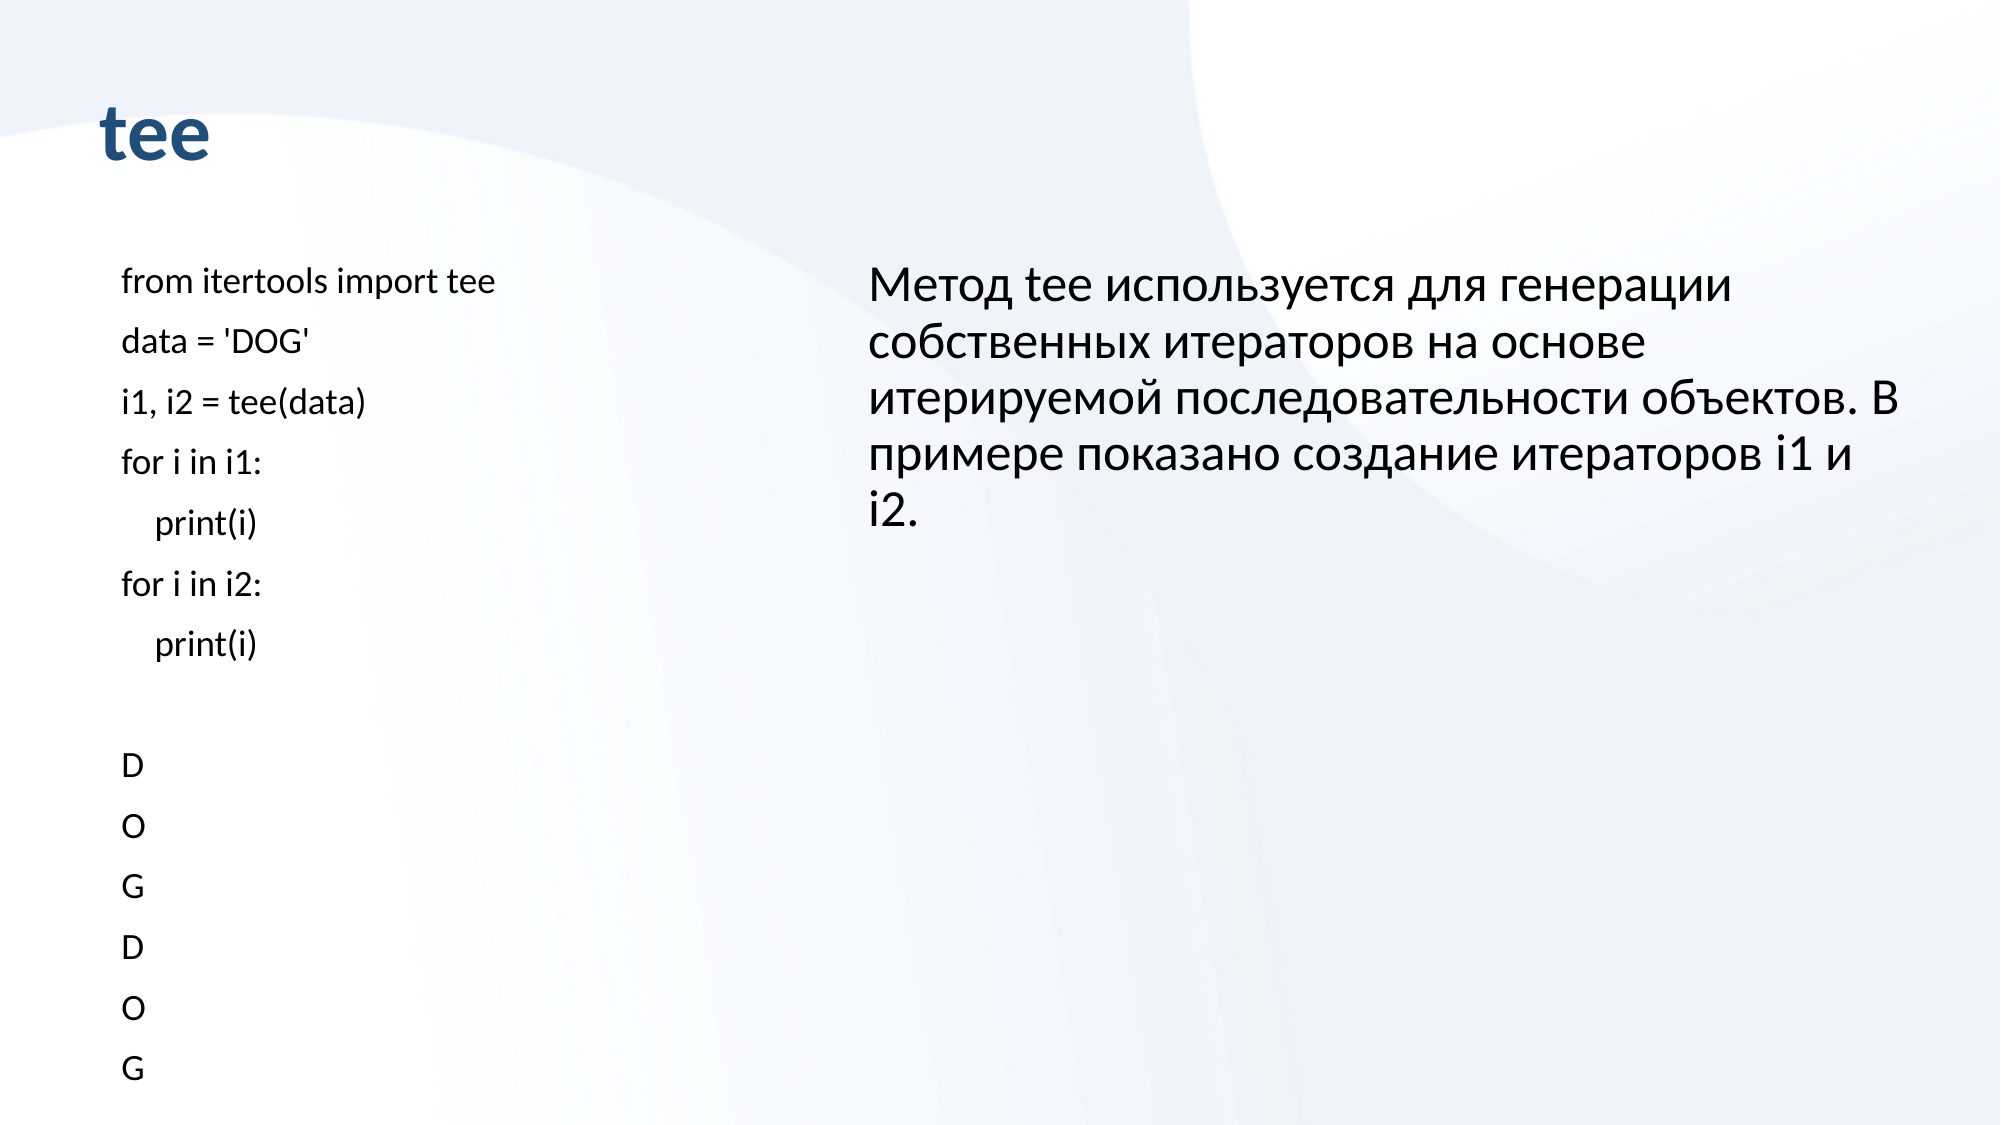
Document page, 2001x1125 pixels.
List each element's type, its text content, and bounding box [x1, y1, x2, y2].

list from itertools import tee data = 'DOG' i1, i2 = tee(data) for i in i1: print(i) for i in i2: print(i) D O G D O G [106, 253, 980, 1100]
text_box tee [84, 24, 1922, 243]
picture [0, 0, 2001, 1125]
title Метод tee используется для генерации собственных итераторов на основе итерируемой последовательности объектов. В примере показано создание итераторов i1 и i2. [980, 291, 1922, 510]
